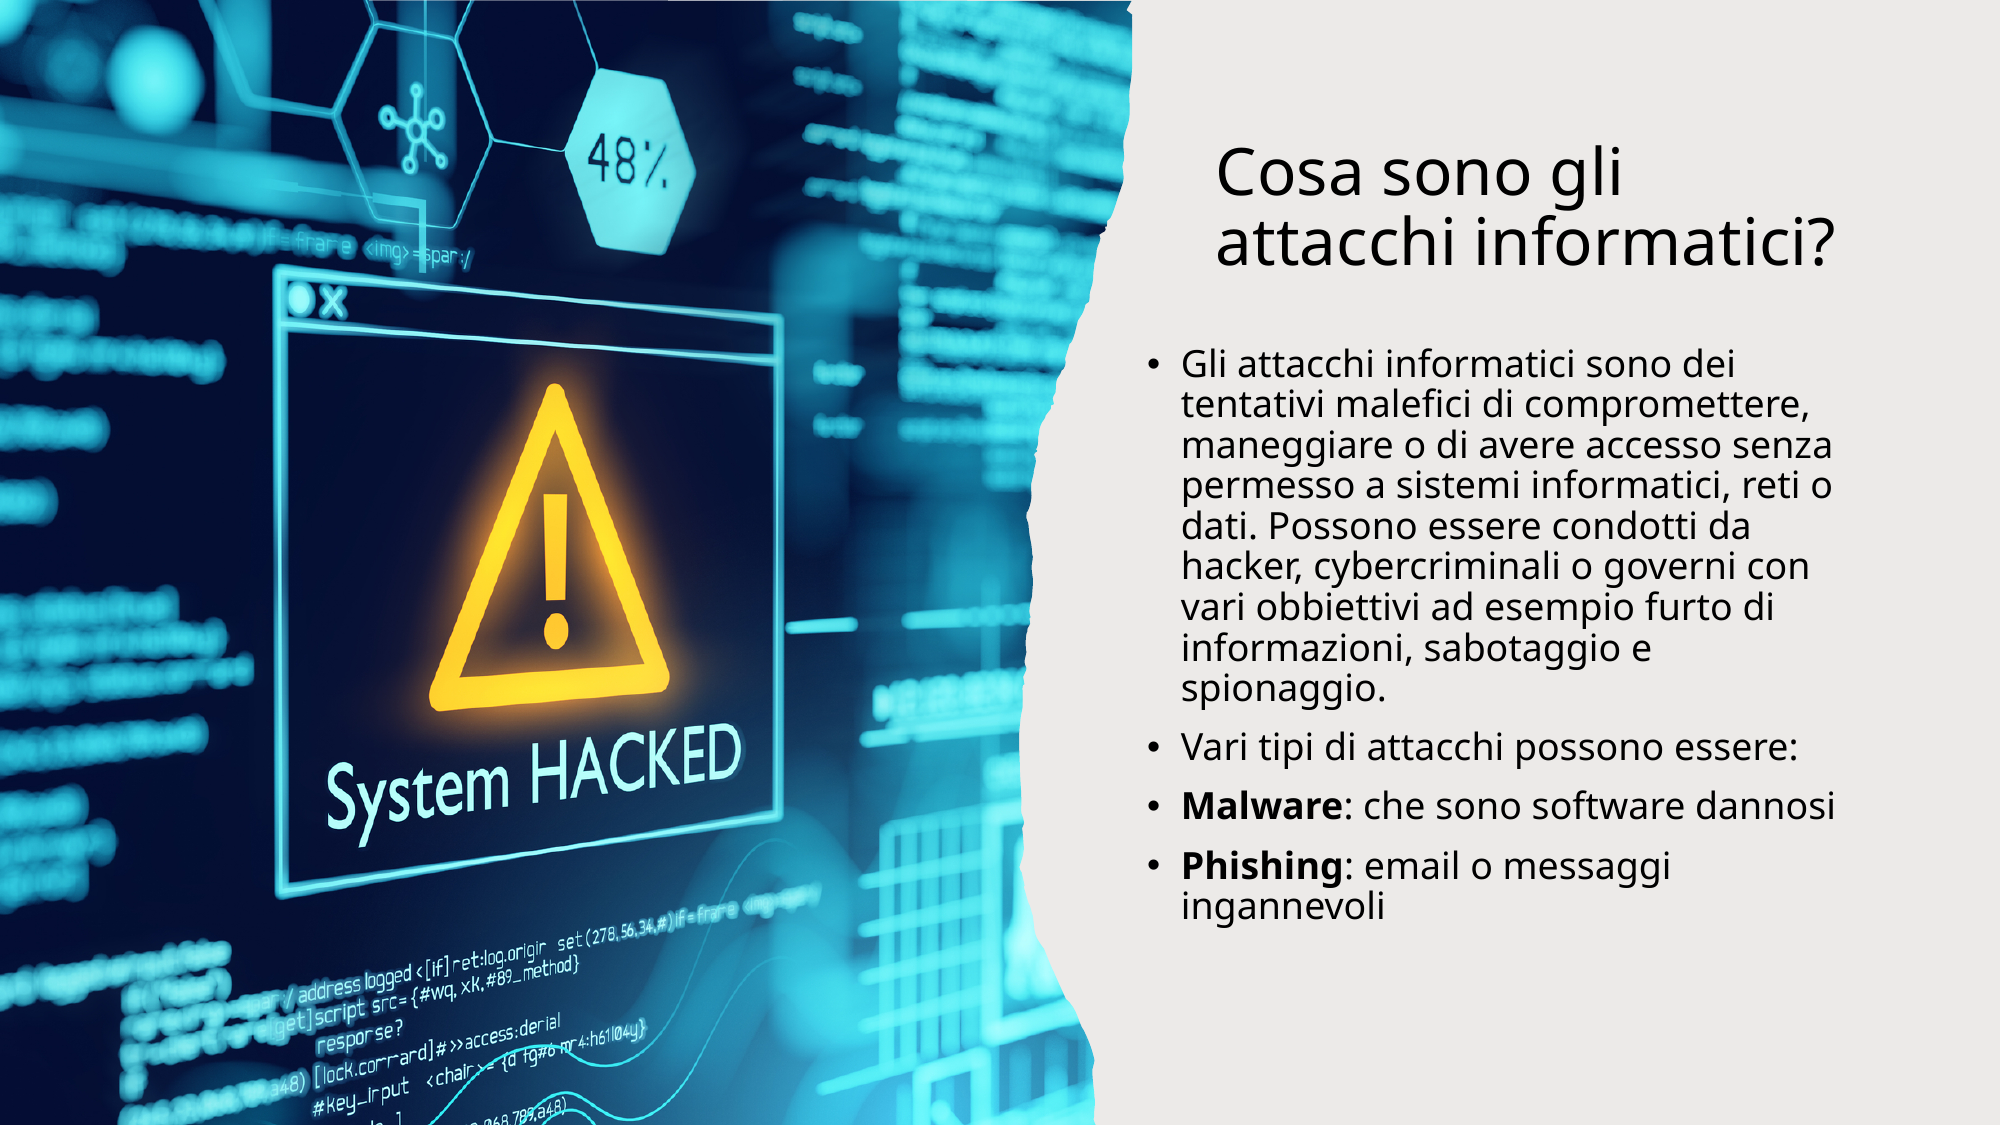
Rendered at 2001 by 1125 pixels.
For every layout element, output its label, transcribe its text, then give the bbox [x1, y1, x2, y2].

title Cosa sono gli attacchi informatici? [1200, 99, 1880, 319]
text_box [1133, 0, 2000, 1125]
picture [0, 0, 1133, 1125]
list Gli attacchi informatici sono dei tentativi malefici di compromettere, maneggiare o di avere accesso senza permesso a sistemi informatici, reti o dati. Possono essere condotti da hacker, cybercriminali o governi con vari obbiettivi ad esempio furto di informazioni, sabotaggio e spionaggio. Vari tipi di attacchi possono essere: Malware: che sono software dannosi Phishing: email o messaggi ingannevoli [1133, 337, 1880, 1002]
